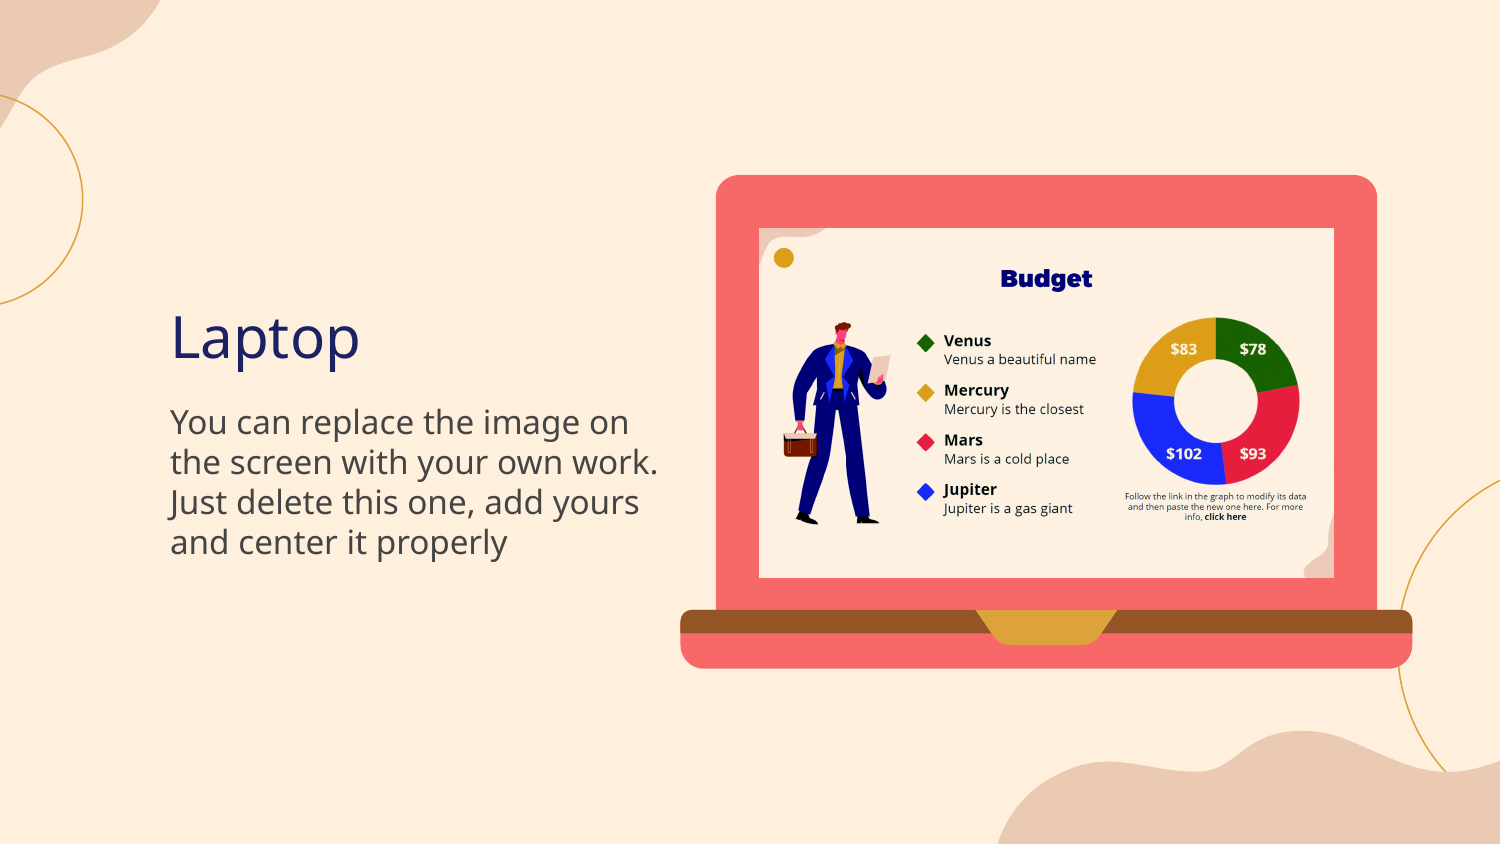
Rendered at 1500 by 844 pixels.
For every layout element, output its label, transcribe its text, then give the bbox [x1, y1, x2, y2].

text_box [680, 174, 1413, 670]
picture [758, 228, 1335, 578]
title Laptop [155, 284, 675, 379]
subtitle You can replace the image on the screen with your own work. Just delete this one, add yours and center it properly [155, 386, 675, 573]
